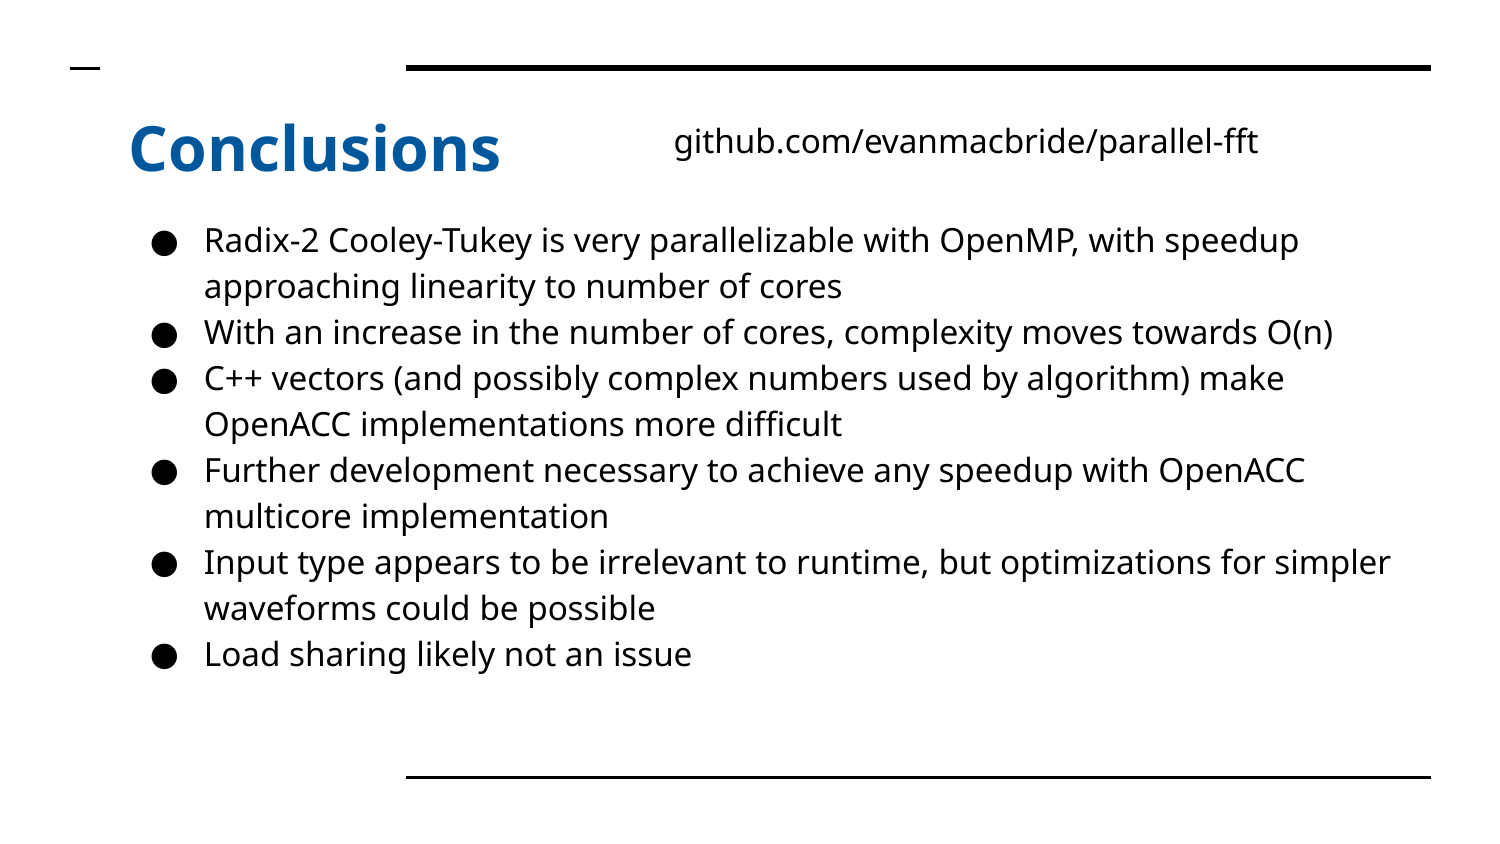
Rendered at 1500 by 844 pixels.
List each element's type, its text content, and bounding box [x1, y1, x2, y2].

title Conclusions [113, 94, 1151, 198]
text_box github.com/evanmacbride/parallel-fft [658, 105, 1414, 188]
list Radix-2 Cooley-Tukey is very parallelizable with OpenMP, with speedup approaching linearity to number of cores With an increase in the number of cores, complexity moves towards O(n) C++ vectors (and possibly complex numbers used by algorithm) make OpenACC implementations more difficult Further development necessary to achieve any speedup with OpenACC multicore implementation Input type appears to be irrelevant to runtime, but optimizations for simpler waveforms could be possible Load sharing likely not an issue [113, 198, 1433, 691]
